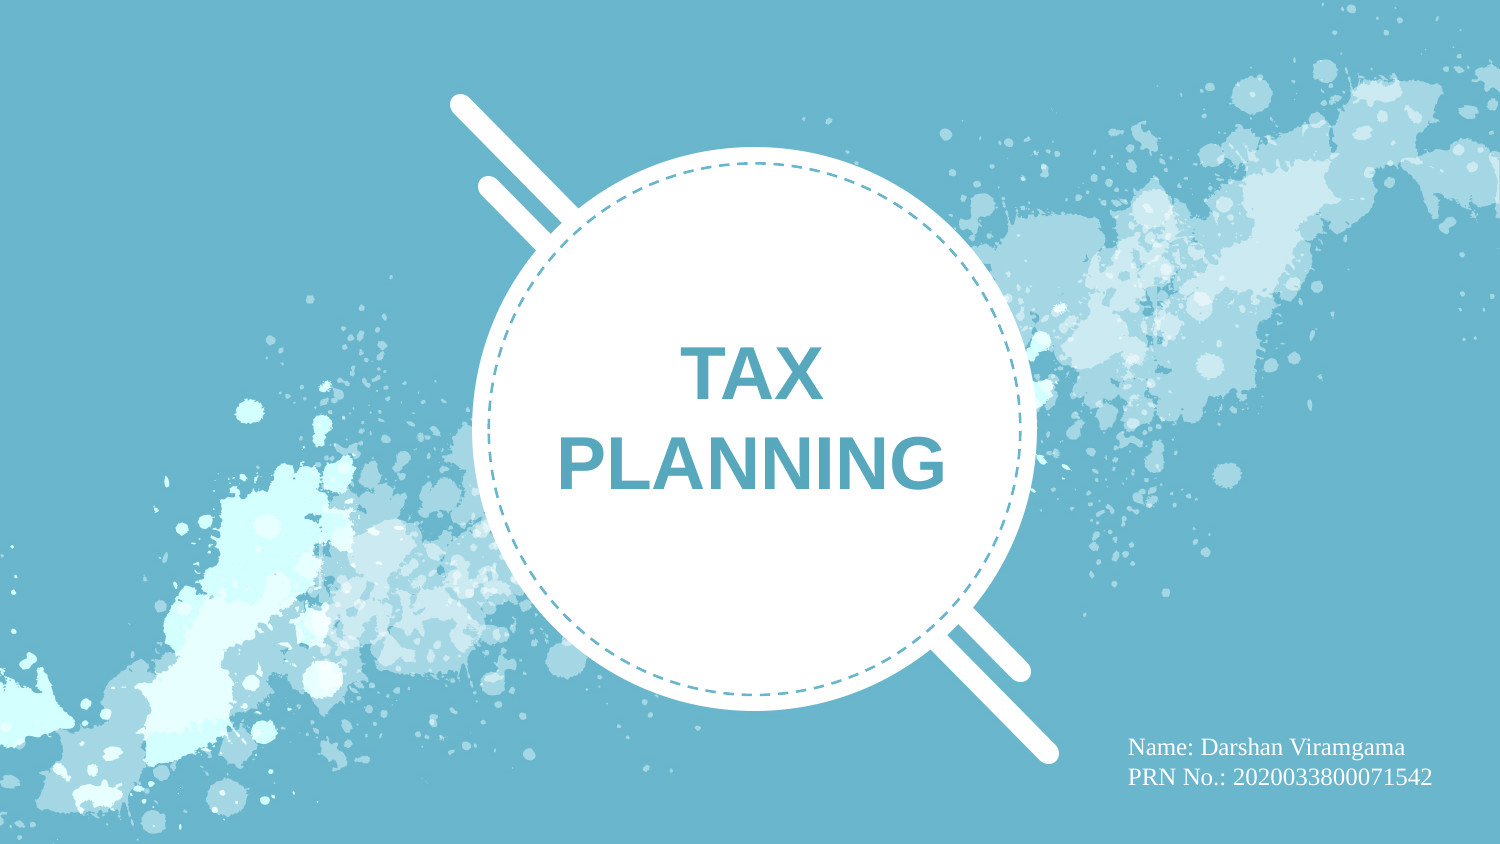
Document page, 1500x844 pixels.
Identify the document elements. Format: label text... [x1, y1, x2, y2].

picture [0, 0, 1500, 844]
list TAX PLANNING [480, 328, 1024, 501]
text_box Name: Darshan Viramgama PRN No.: 2020033800071542 [1113, 722, 1500, 844]
